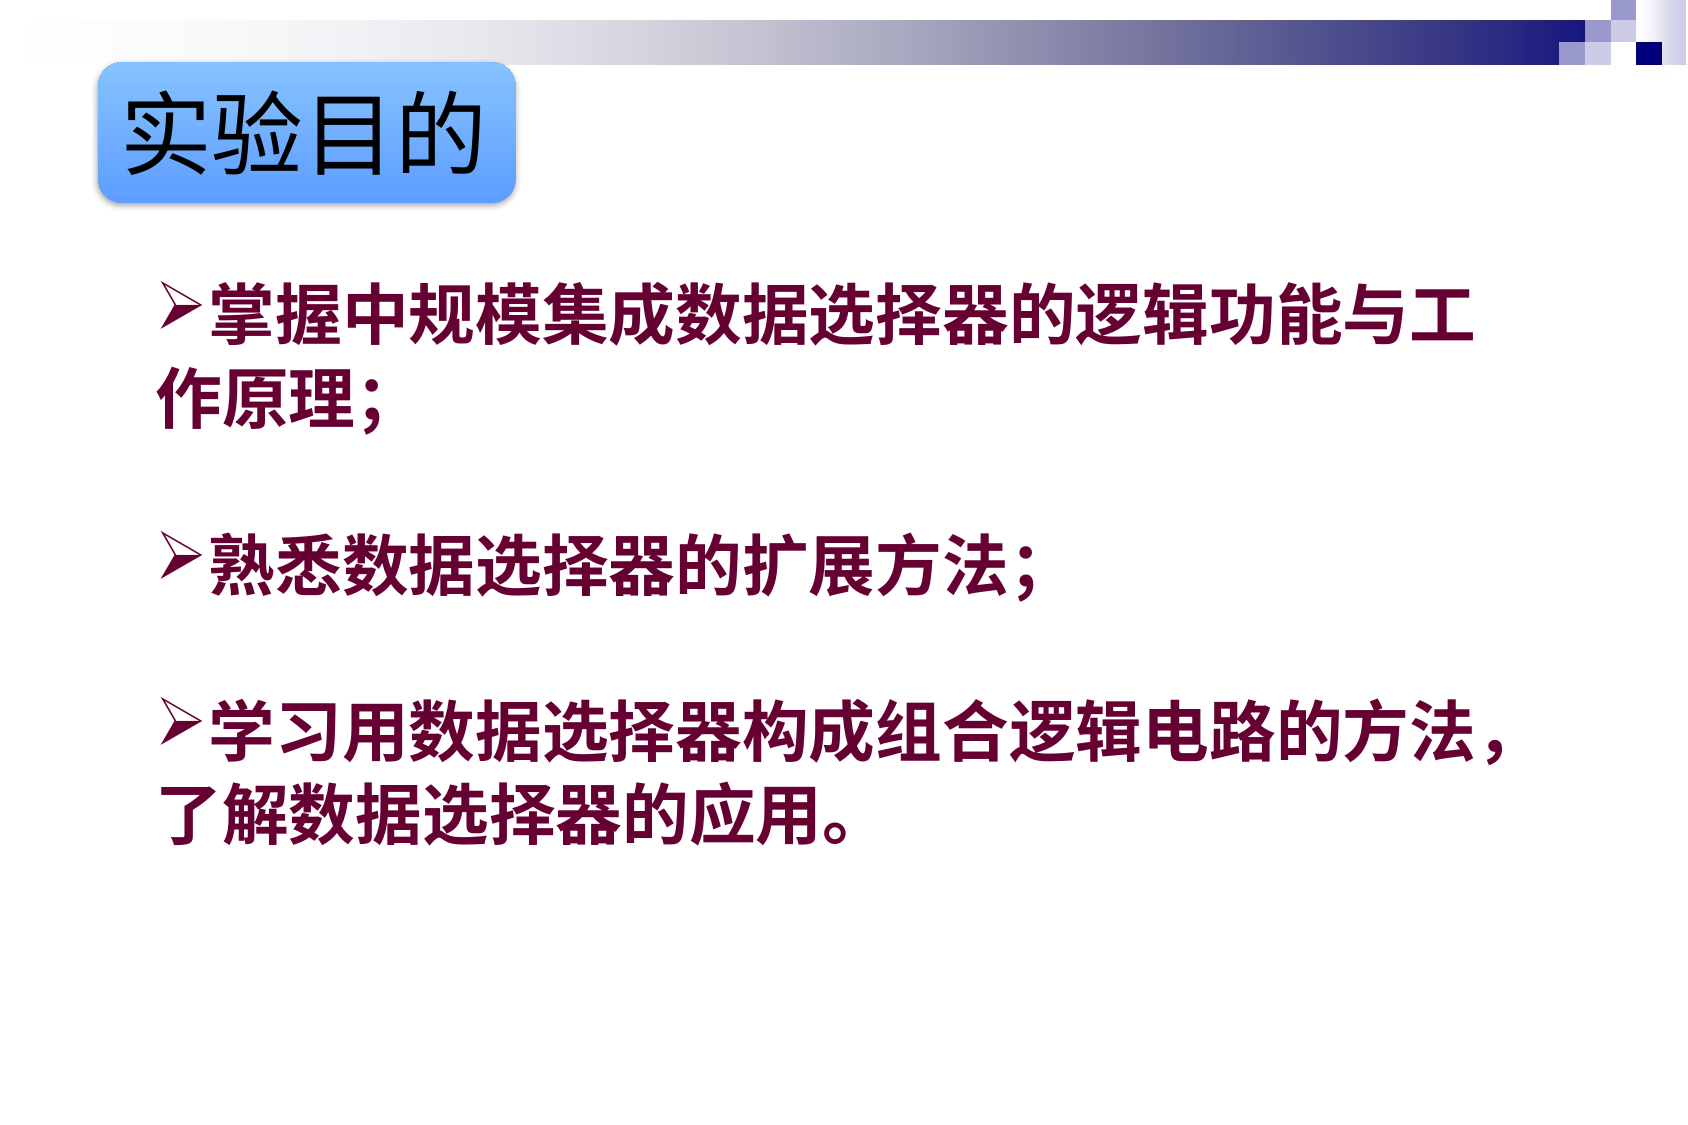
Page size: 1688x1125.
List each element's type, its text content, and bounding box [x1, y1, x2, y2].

text_box 掌握中规模集成数据选择器的逻辑功能与工作原理； 熟悉数据选择器的扩展方法； 学习用数据选择器构成组合逻辑电路的方法，了解数据选择器的应用。 [140, 262, 1519, 941]
picture [0, 0, 1688, 1125]
text_box 实验目的 [97, 61, 517, 204]
